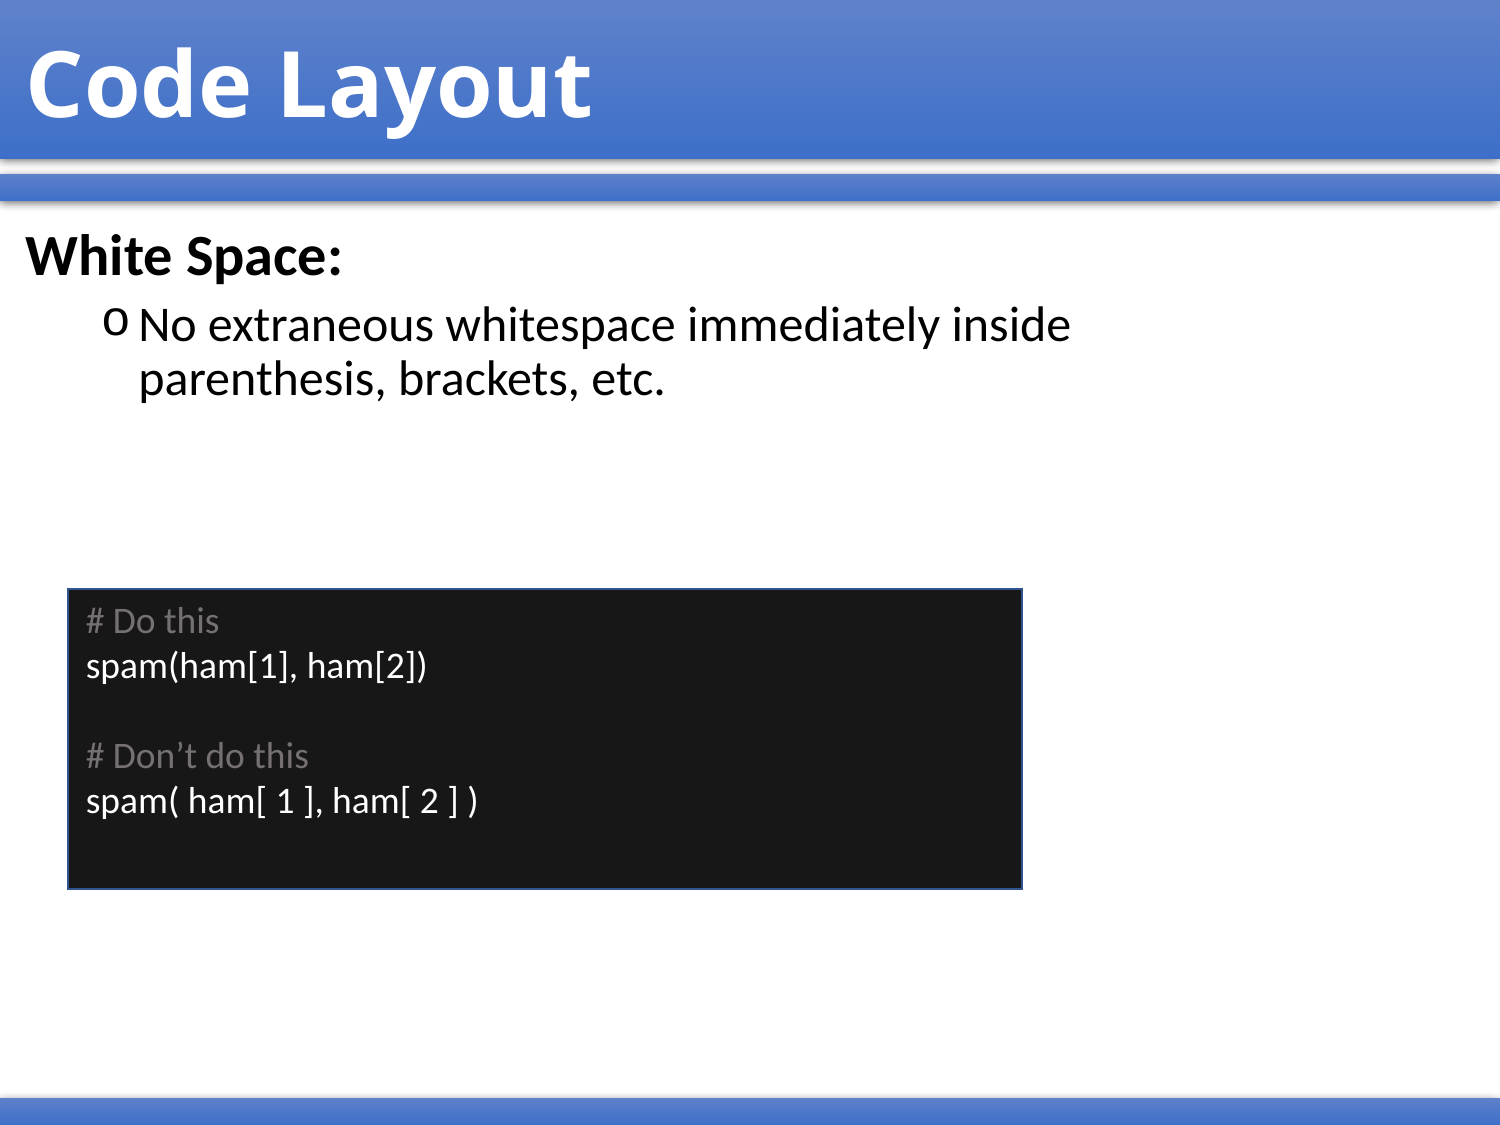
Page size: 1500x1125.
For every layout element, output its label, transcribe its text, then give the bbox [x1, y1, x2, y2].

text_box [0, 0, 1500, 159]
list White Space: No extraneous whitespace immediately inside parenthesis, brackets, etc. [10, 217, 1305, 932]
title Code Layout [10, 28, 1305, 148]
text_box [0, 174, 1500, 201]
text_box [68, 588, 1022, 889]
text_box [0, 1098, 1500, 1125]
